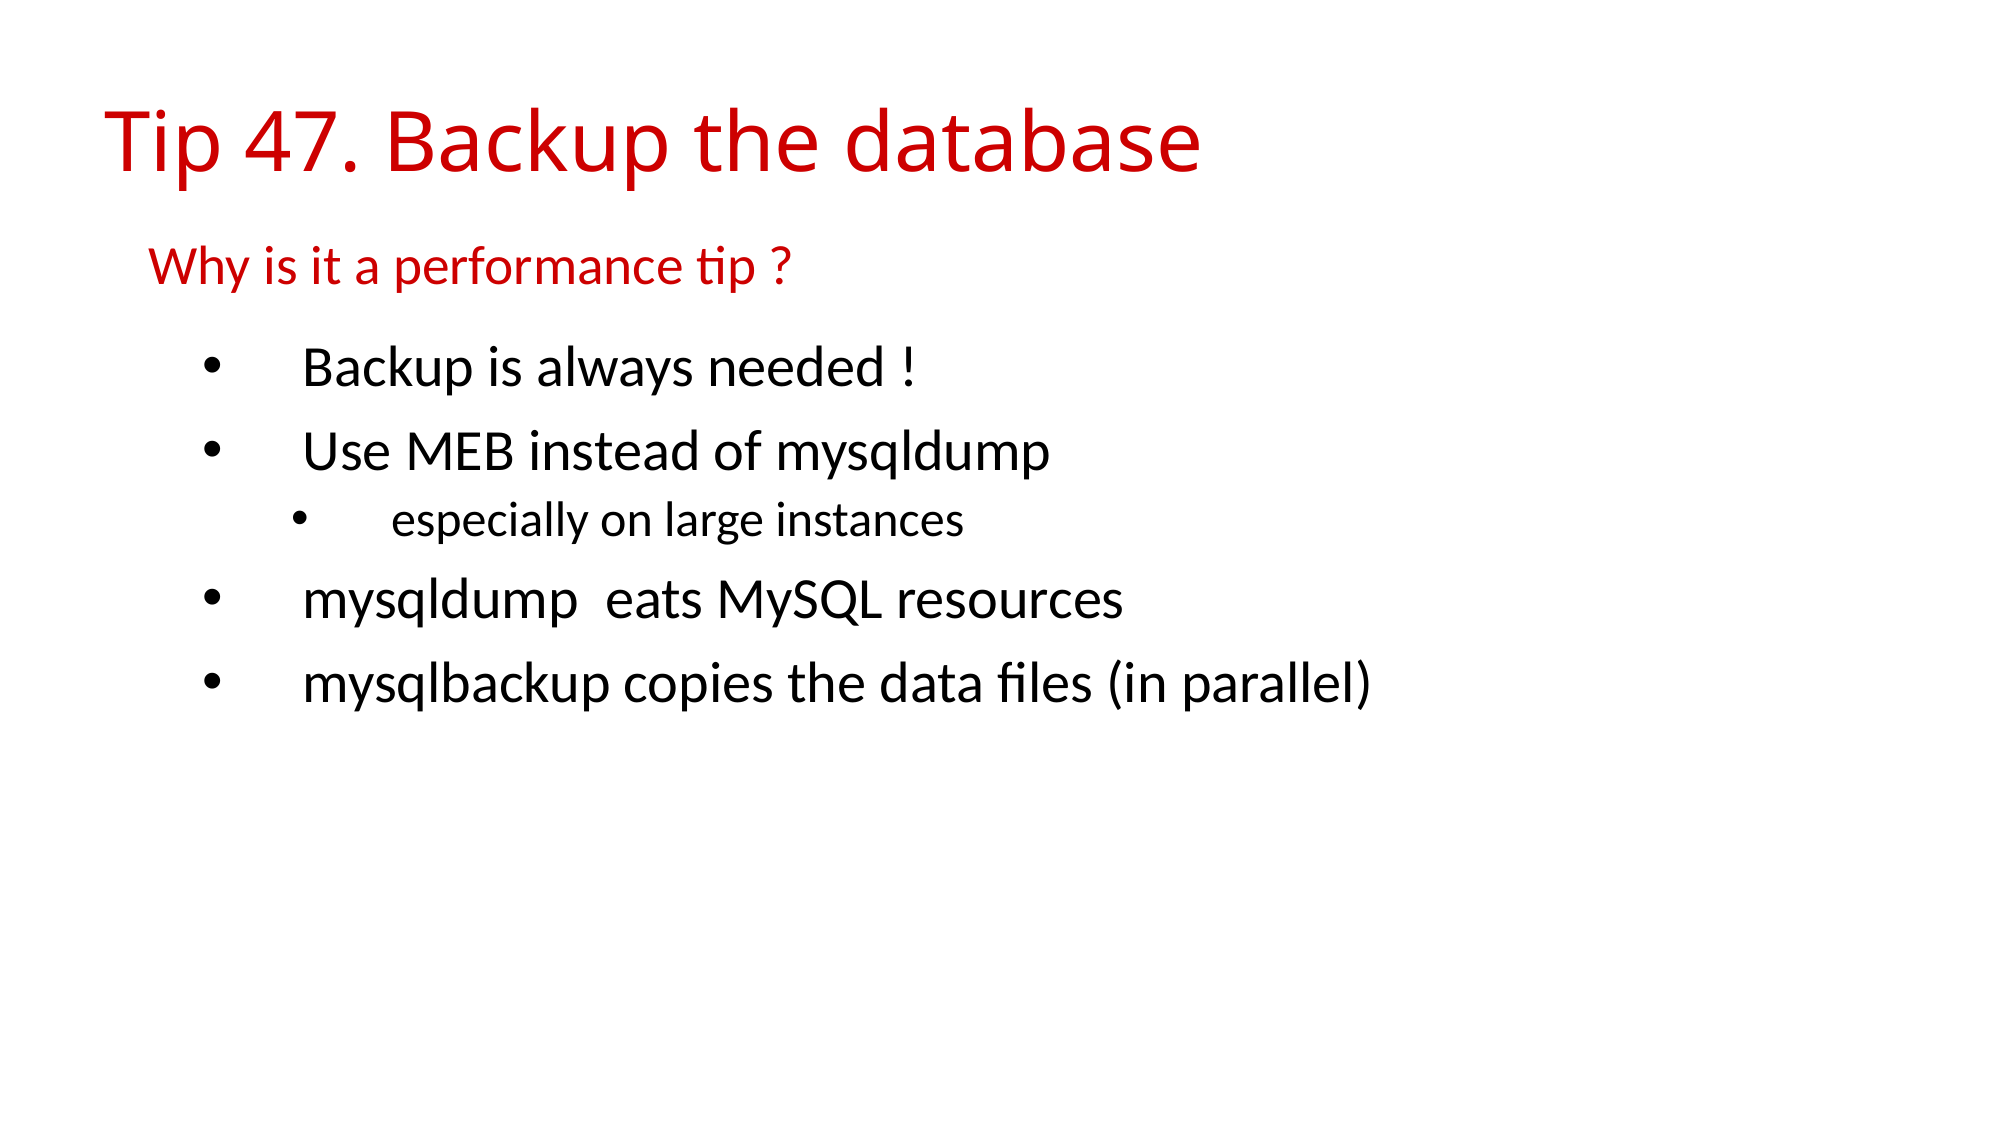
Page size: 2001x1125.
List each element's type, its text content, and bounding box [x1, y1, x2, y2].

list Backup is always needed ! Use MEB instead of mysqldump especially on large instances mysqldump eats MySQL resources mysqlbackup copies the data files (in parallel) [174, 328, 1975, 766]
list Why is it a performance tip ? [133, 228, 1934, 296]
title Tip 47. Backup the database [89, 60, 1890, 229]
